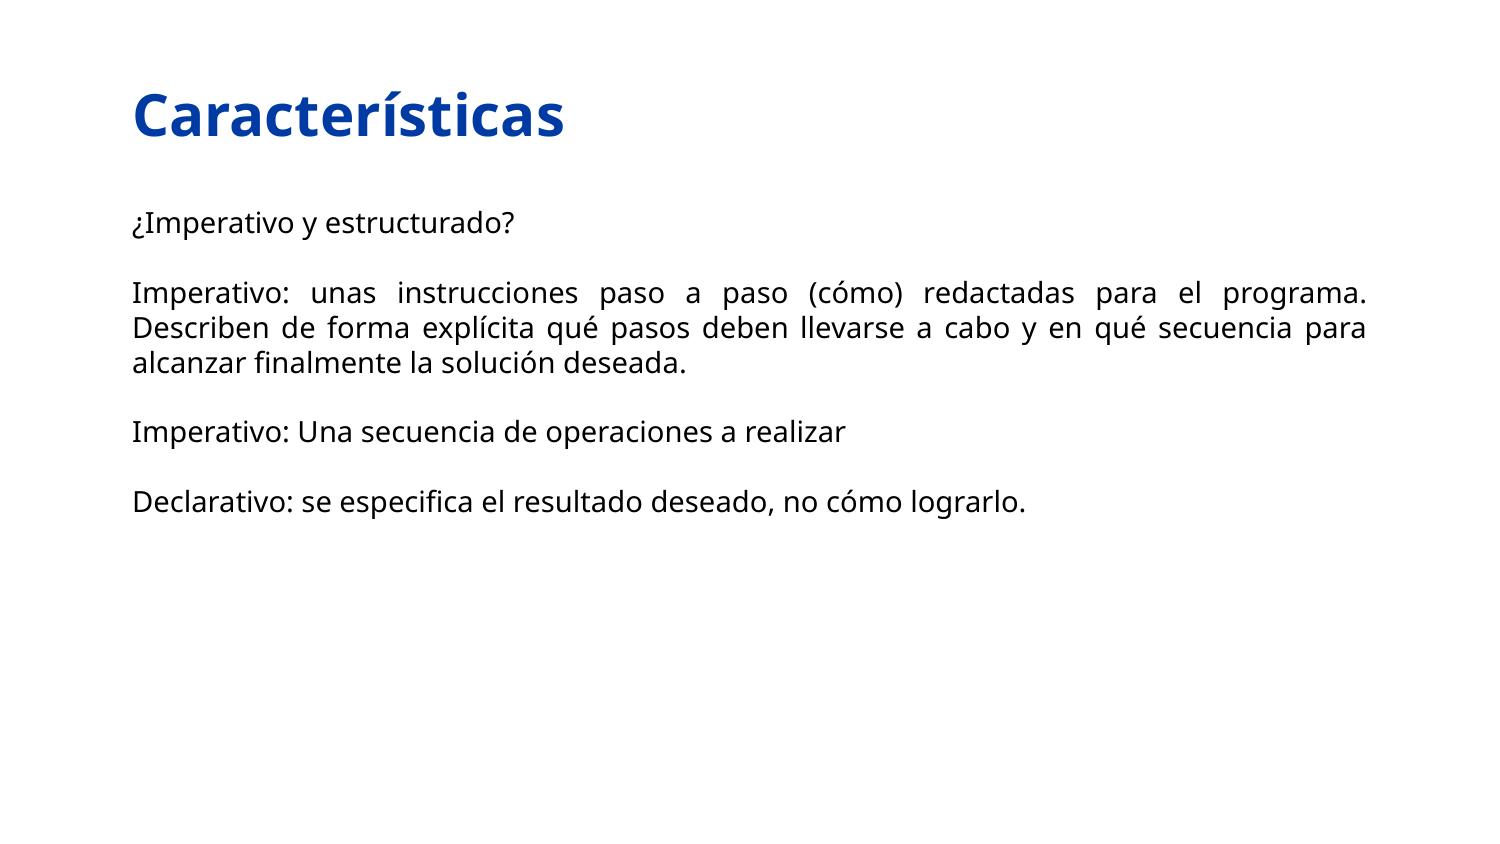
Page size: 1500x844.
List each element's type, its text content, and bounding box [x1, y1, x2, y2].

list ¿Imperativo y estructurado? Imperativo: unas instrucciones paso a paso (cómo) redactadas para el programa. Describen de forma explícita qué pasos deben llevarse a cabo y en qué secuencia para alcanzar finalmente la solución deseada. Imperativo: Una secuencia de operaciones a realizar Declarativo: se especifica el resultado deseado, no cómo lograrlo. [116, 189, 1383, 750]
title Características [116, 63, 1383, 157]
